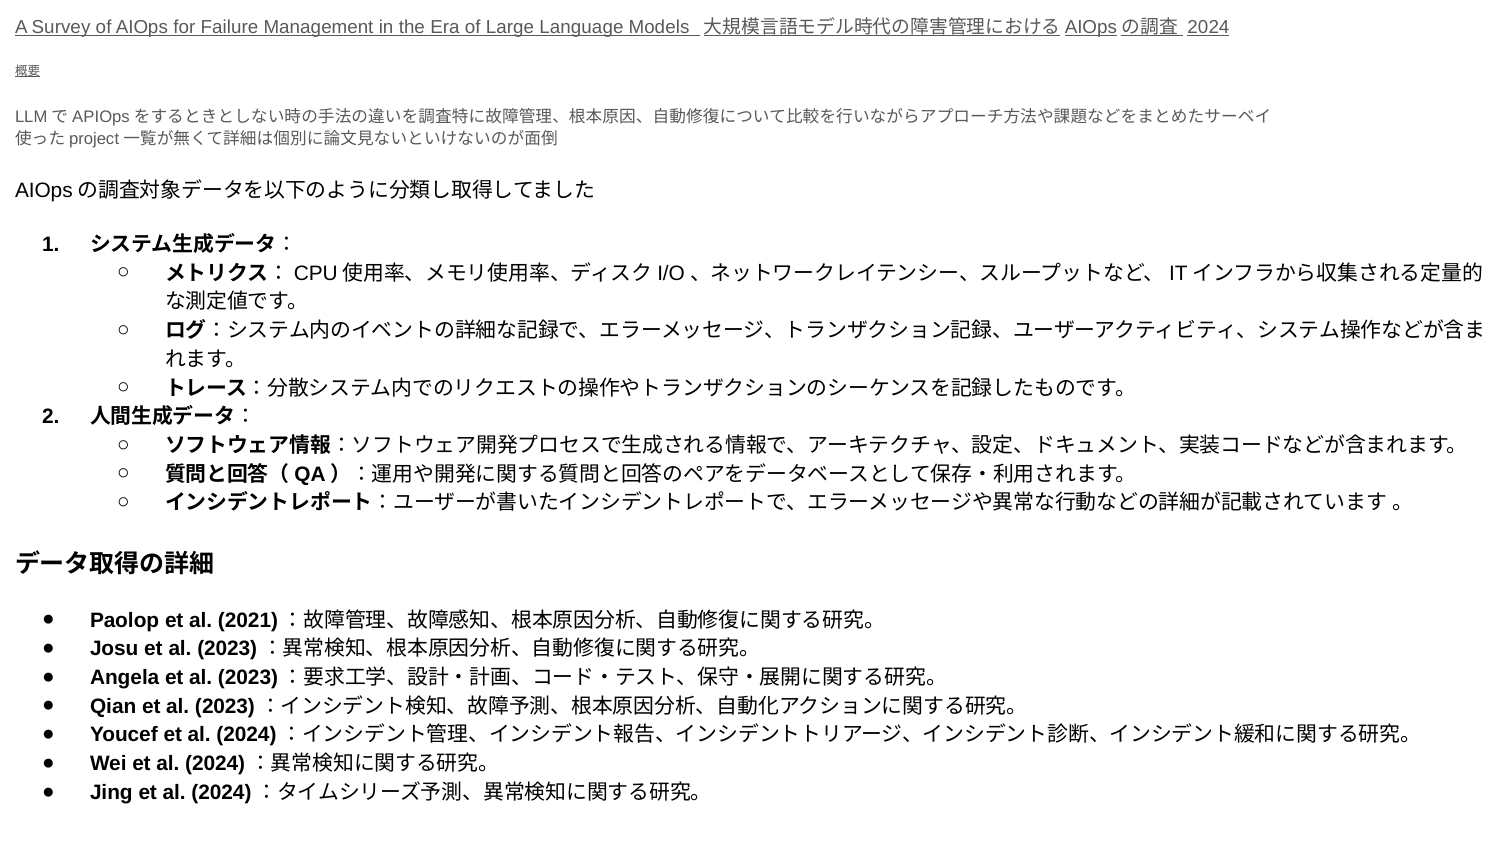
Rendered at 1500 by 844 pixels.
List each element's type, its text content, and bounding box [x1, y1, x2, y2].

text_box A Survey of AIOps for Failure Management in the Era of Large Language Models 大規模言語モデル時代の障害管理におけるAIOpsの調査 2024 概要 LLMでAPIOpsをするときとしない時の手法の違いを調査特に故障管理、根本原因、自動修復について比較を行いながらアプローチ方法や課題などをまとめたサーベイ 使ったproject一覧が無くて詳細は個別に論文見ないといけないのが面倒 AIOpsの調査対象データを以下のように分類し取得してました システム生成データ： メトリクス：CPU使用率、メモリ使用率、ディスクI/O、ネットワークレイテンシー、スループットなど、ITインフラから収集される定量的な測定値です。 ログ：システム内のイベントの詳細な記録で、エラーメッセージ、トランザクション記録、ユーザーアクティビティ、システム操作などが含まれます。 トレース：分散システム内でのリクエストの操作やトランザクションのシーケンスを記録したものです。 人間生成データ： ソフトウェア情報：ソフトウェア開発プロセスで生成される情報で、アーキテクチャ、設定、ドキュメント、実装コードなどが含まれます。 質問と回答（QA）：運用や開発に関する質問と回答のペアをデータベースとして保存・利用されます。 インシデントレポート：ユーザーが書いたインシデントレポートで、エラーメッセージや異常な行動などの詳細が記載されています 。 データ取得の詳細 Paolop et al. (2021)：故障管理、故障感知、根本原因分析、自動修復に関する研究。 Josu et al. (2023)：異常検知、根本原因分析、自動修復に関する研究。 Angela et al. (2023)：要求工学、設計・計画、コード・テスト、保守・展開に関する研究。 Qian et al. (2023)：インシデント検知、故障予測、根本原因分析、自動化アクションに関する研究。 Youcef et al. (2024)：インシデント管理、インシデント報告、インシデントトリアージ、インシデント診断、インシデント緩和に関する研究。 Wei et al. (2024)：異常検知に関する研究。 Jing et al. (2024)：タイムシリーズ予測、異常検知に関する研究。 [0, 0, 1500, 819]
